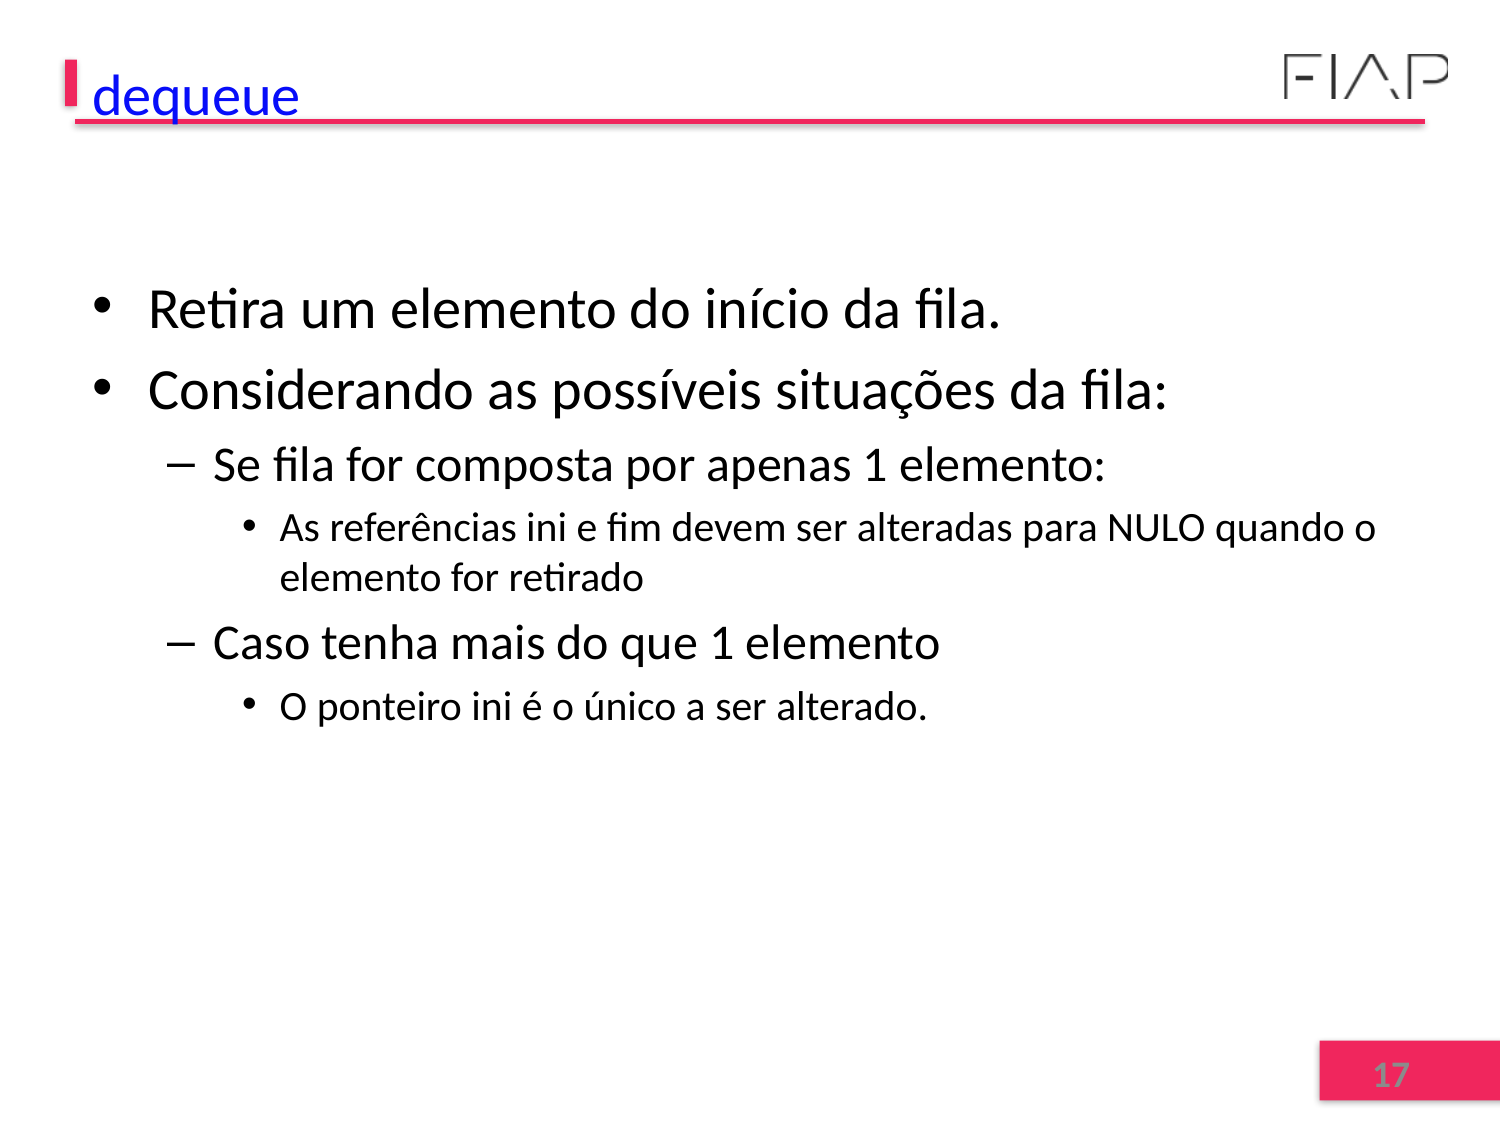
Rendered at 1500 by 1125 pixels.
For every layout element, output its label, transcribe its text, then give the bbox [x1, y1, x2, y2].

list Retira um elemento do início da fila. Considerando as possíveis situações da fila: Se fila for composta por apenas 1 elemento: As referências ini e fim devem ser alteradas para NULO quando o elemento for retirado Caso tenha mais do que 1 elemento O ponteiro ini é o único a ser alterado. [77, 262, 1465, 850]
slide_number 17 [1074, 1042, 1425, 1103]
title dequeue [77, 53, 1427, 131]
